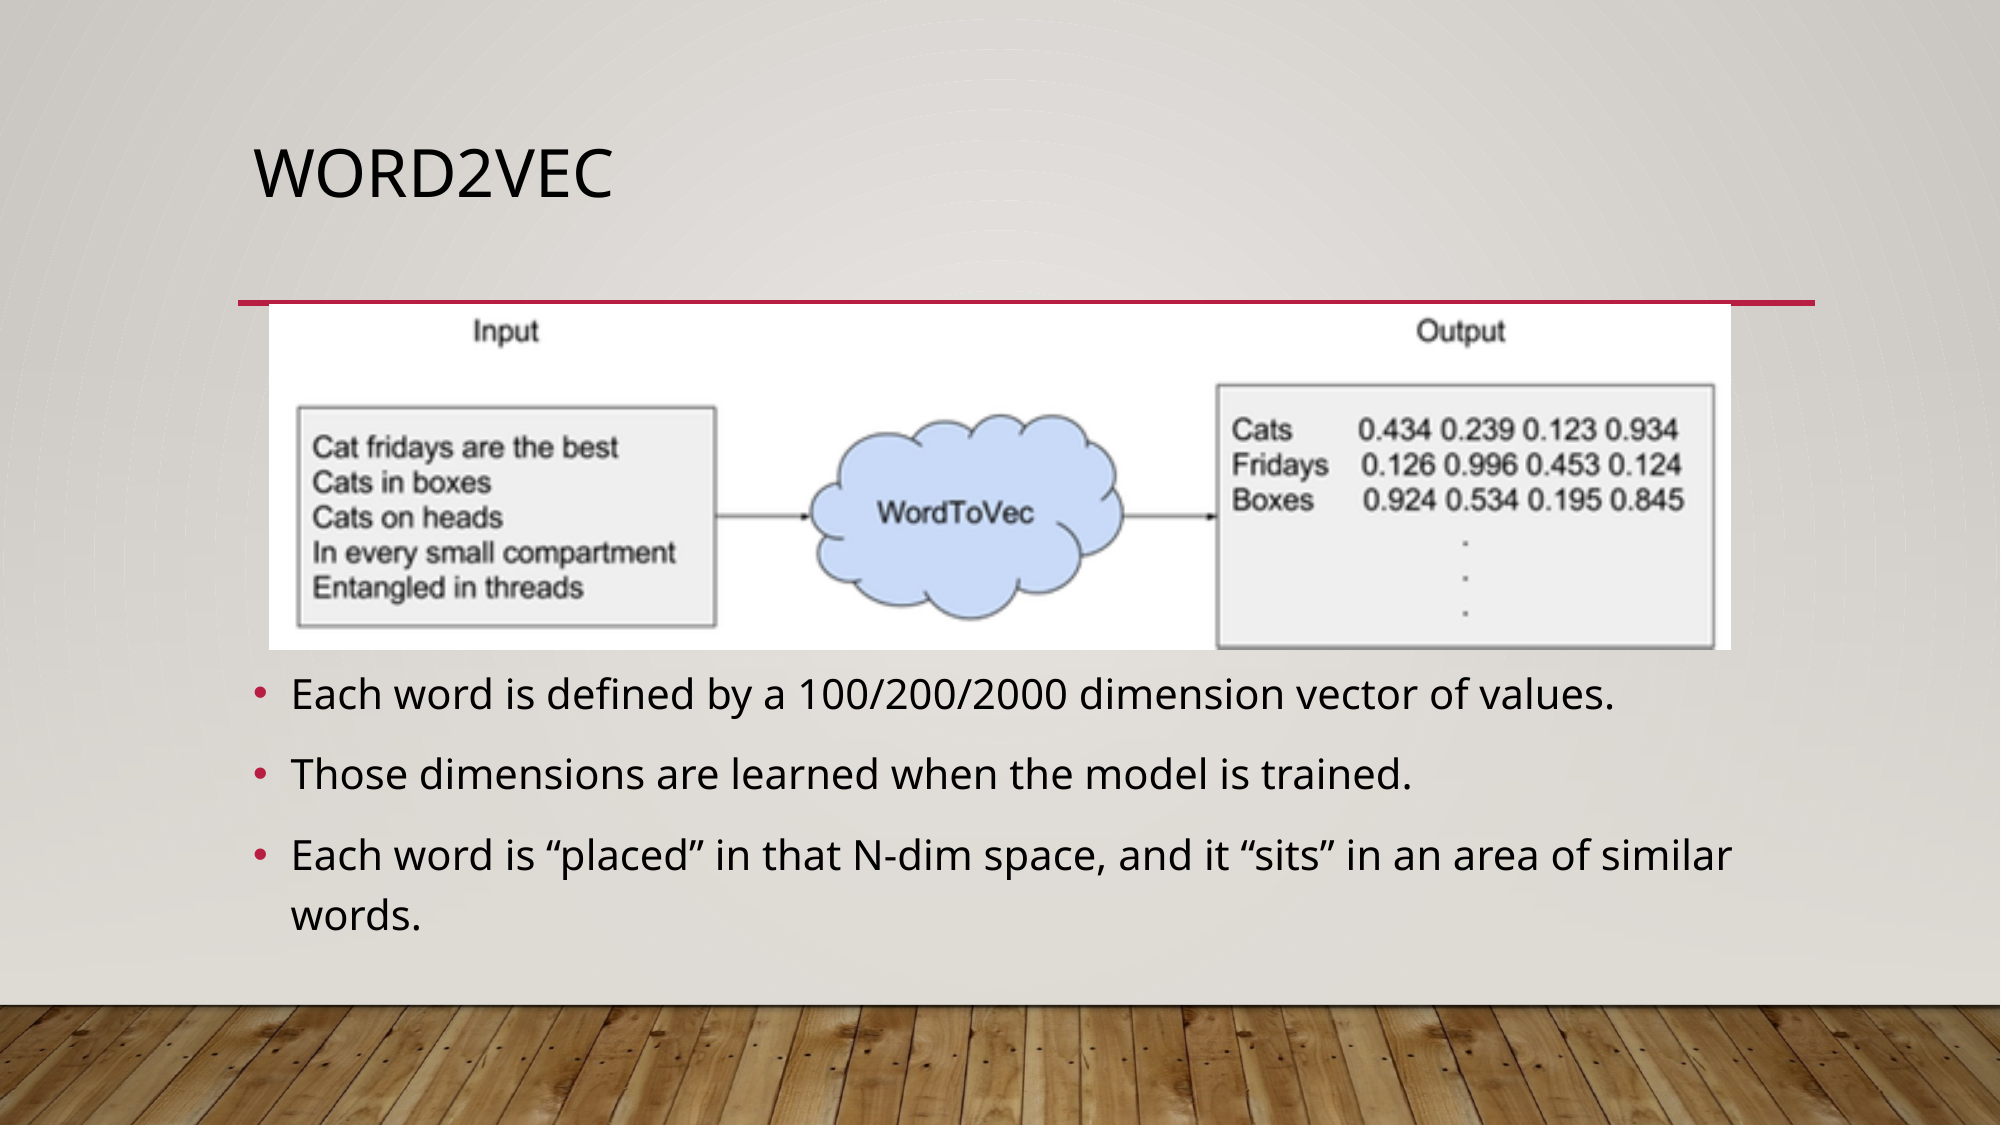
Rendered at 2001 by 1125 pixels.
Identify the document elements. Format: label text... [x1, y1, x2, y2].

title Word2Vec [238, 131, 1814, 305]
list Each word is defined by a 100/200/2000 dimension vector of values. Those dimensions are learned when the model is trained. Each word is “placed” in that N-dim space, and it “sits” in an area of similar words. [238, 650, 1814, 969]
picture [268, 303, 1732, 651]
picture [0, 1005, 2000, 1125]
